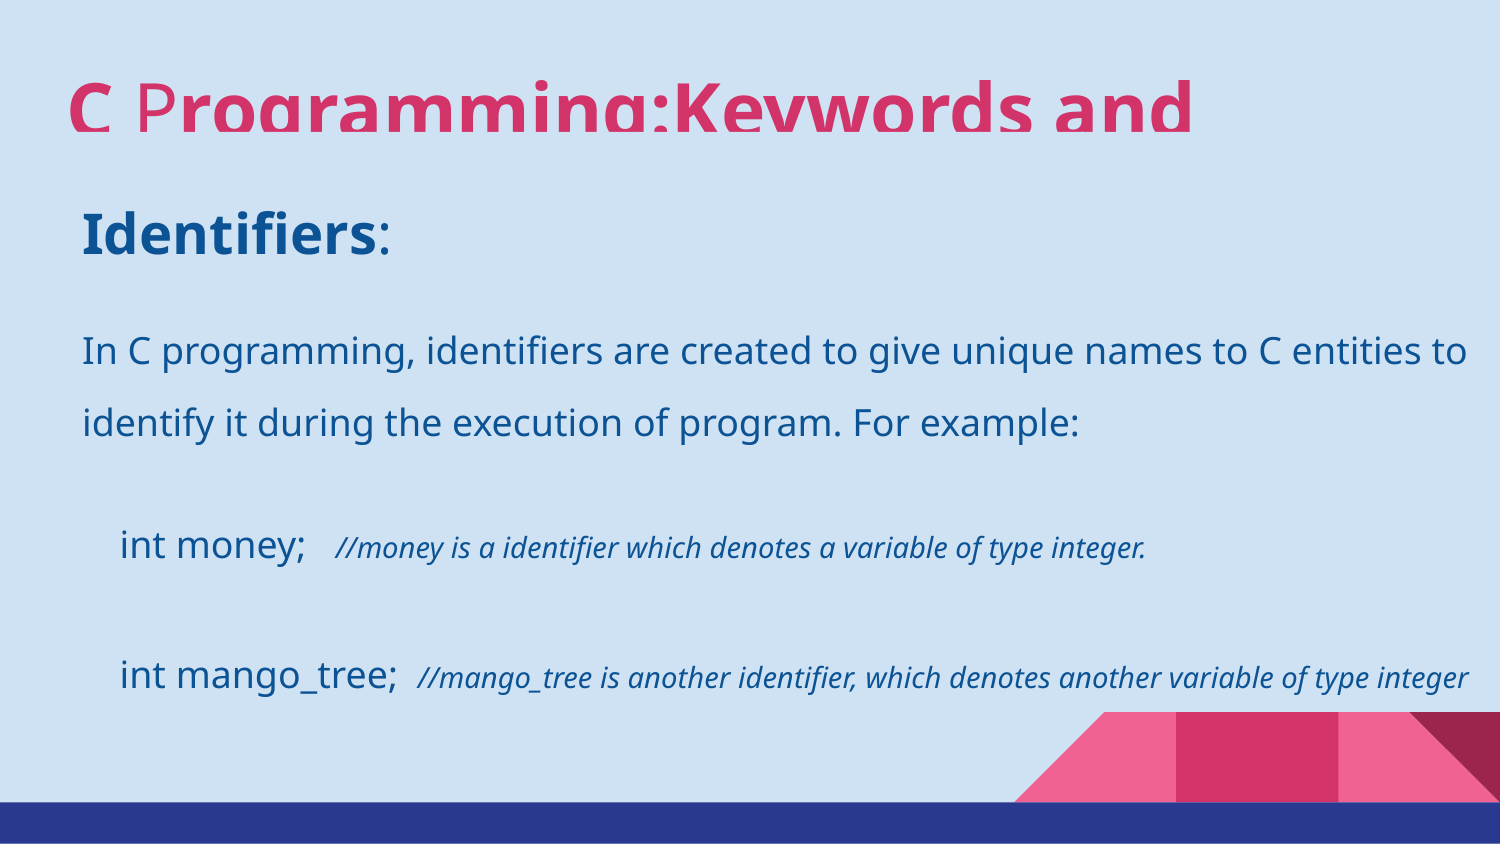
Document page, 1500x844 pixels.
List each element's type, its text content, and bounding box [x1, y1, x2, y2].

title C Programming:Keywords and Identifiers [51, 34, 1449, 169]
list Identifiers: In C programming, identifiers are created to give unique names to C entities to identify it during the execution of program. For example: int money; //money is a identifier which denotes a variable of type integer. int mango_tree; //mango_tree is another identifier, which denotes another variable of type integer [67, 131, 1500, 712]
